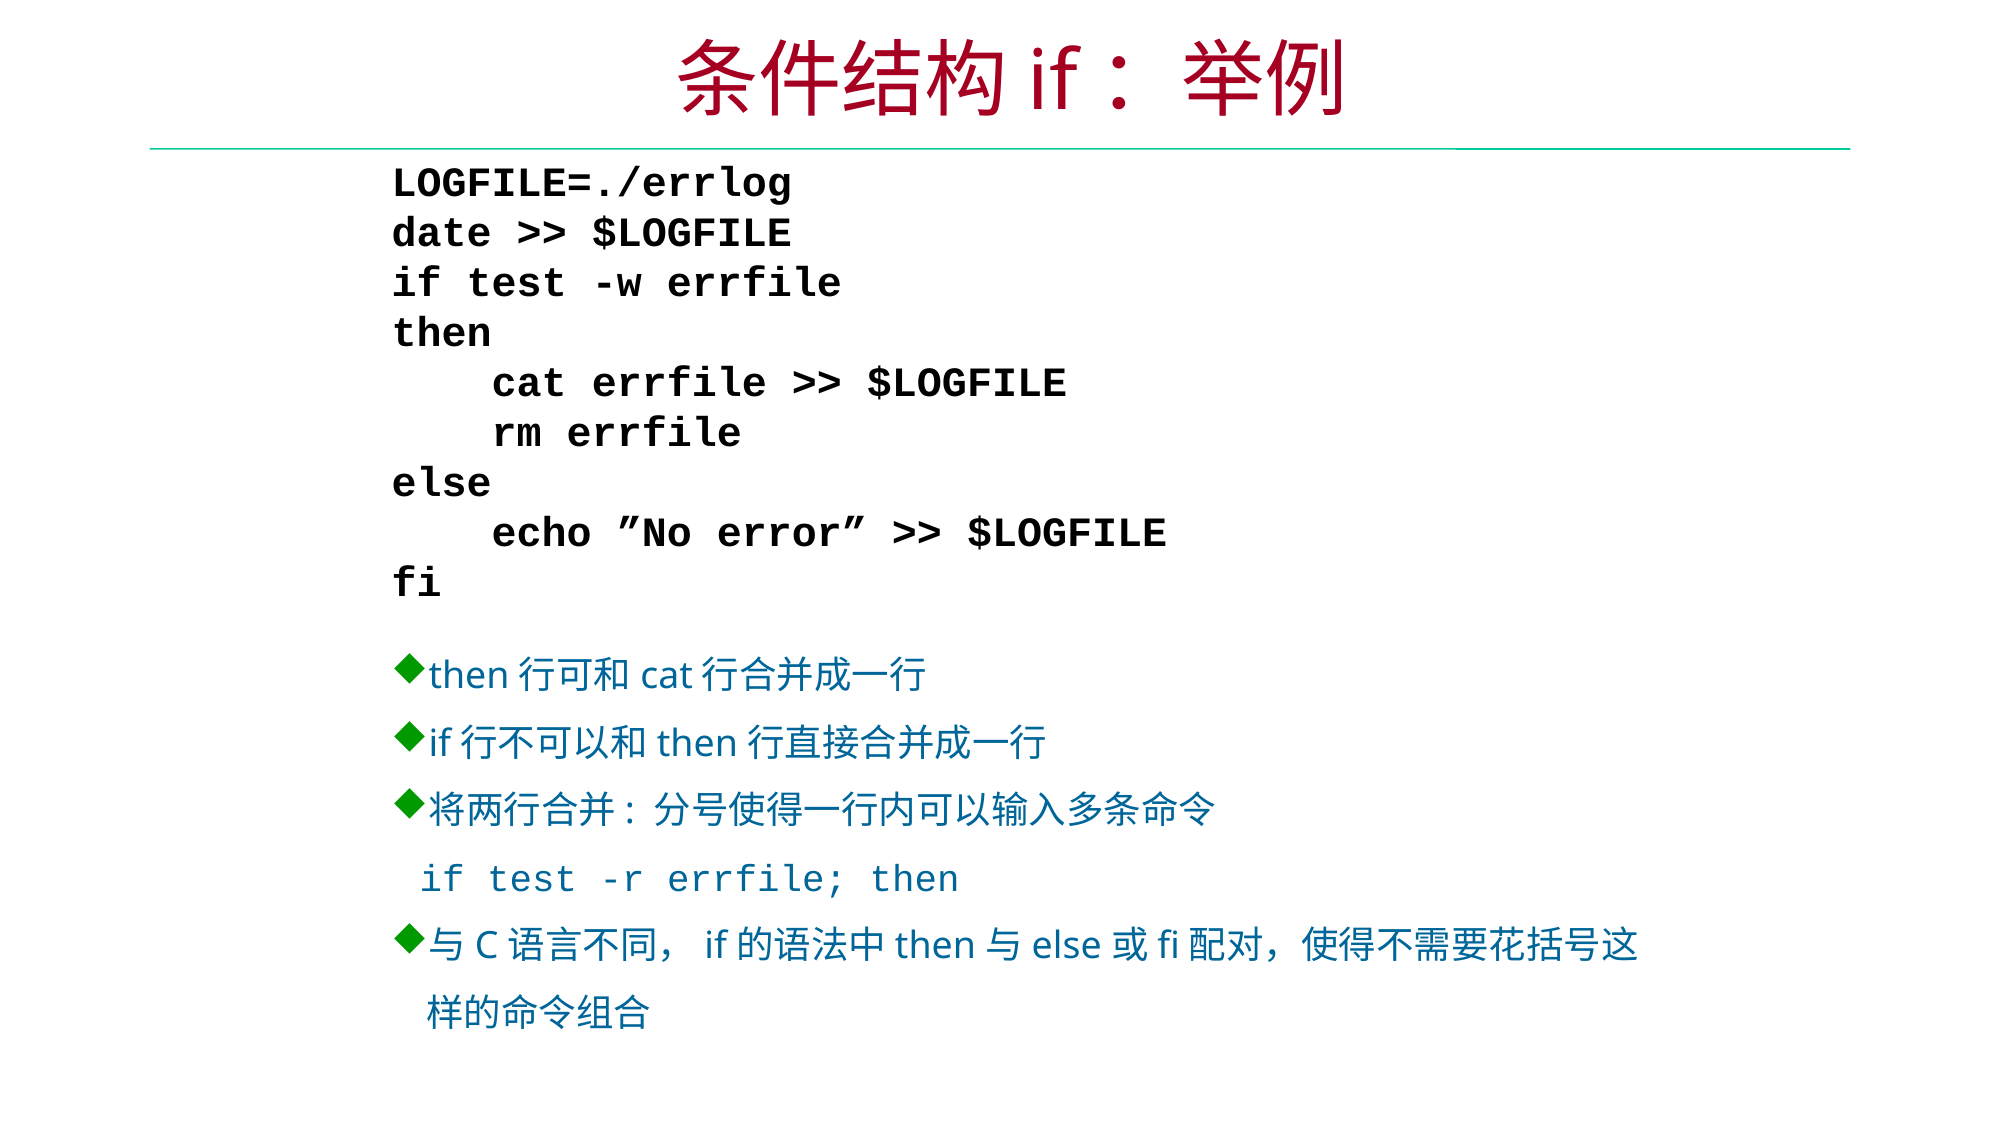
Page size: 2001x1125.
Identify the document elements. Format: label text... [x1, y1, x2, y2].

text_box 条件结构if：举例 [373, 18, 1649, 149]
text_box then行可和cat行合并成一行 if行不可以和then行直接合并成一行 将两行合并: 分号使得一行内可以输入多条命令 if test -r errfile; then 与C语言不同，if的语法中then与else或fi配对，使得不需要花括号这样的命令组合 [320, 621, 1667, 1068]
text_box LOGFILE=./errlog date >> $LOGFILE if test -w errfile then cat errfile >> $LOGFILE rm errfile else echo ”No error” >> $LOGFILE fi [324, 148, 1795, 690]
